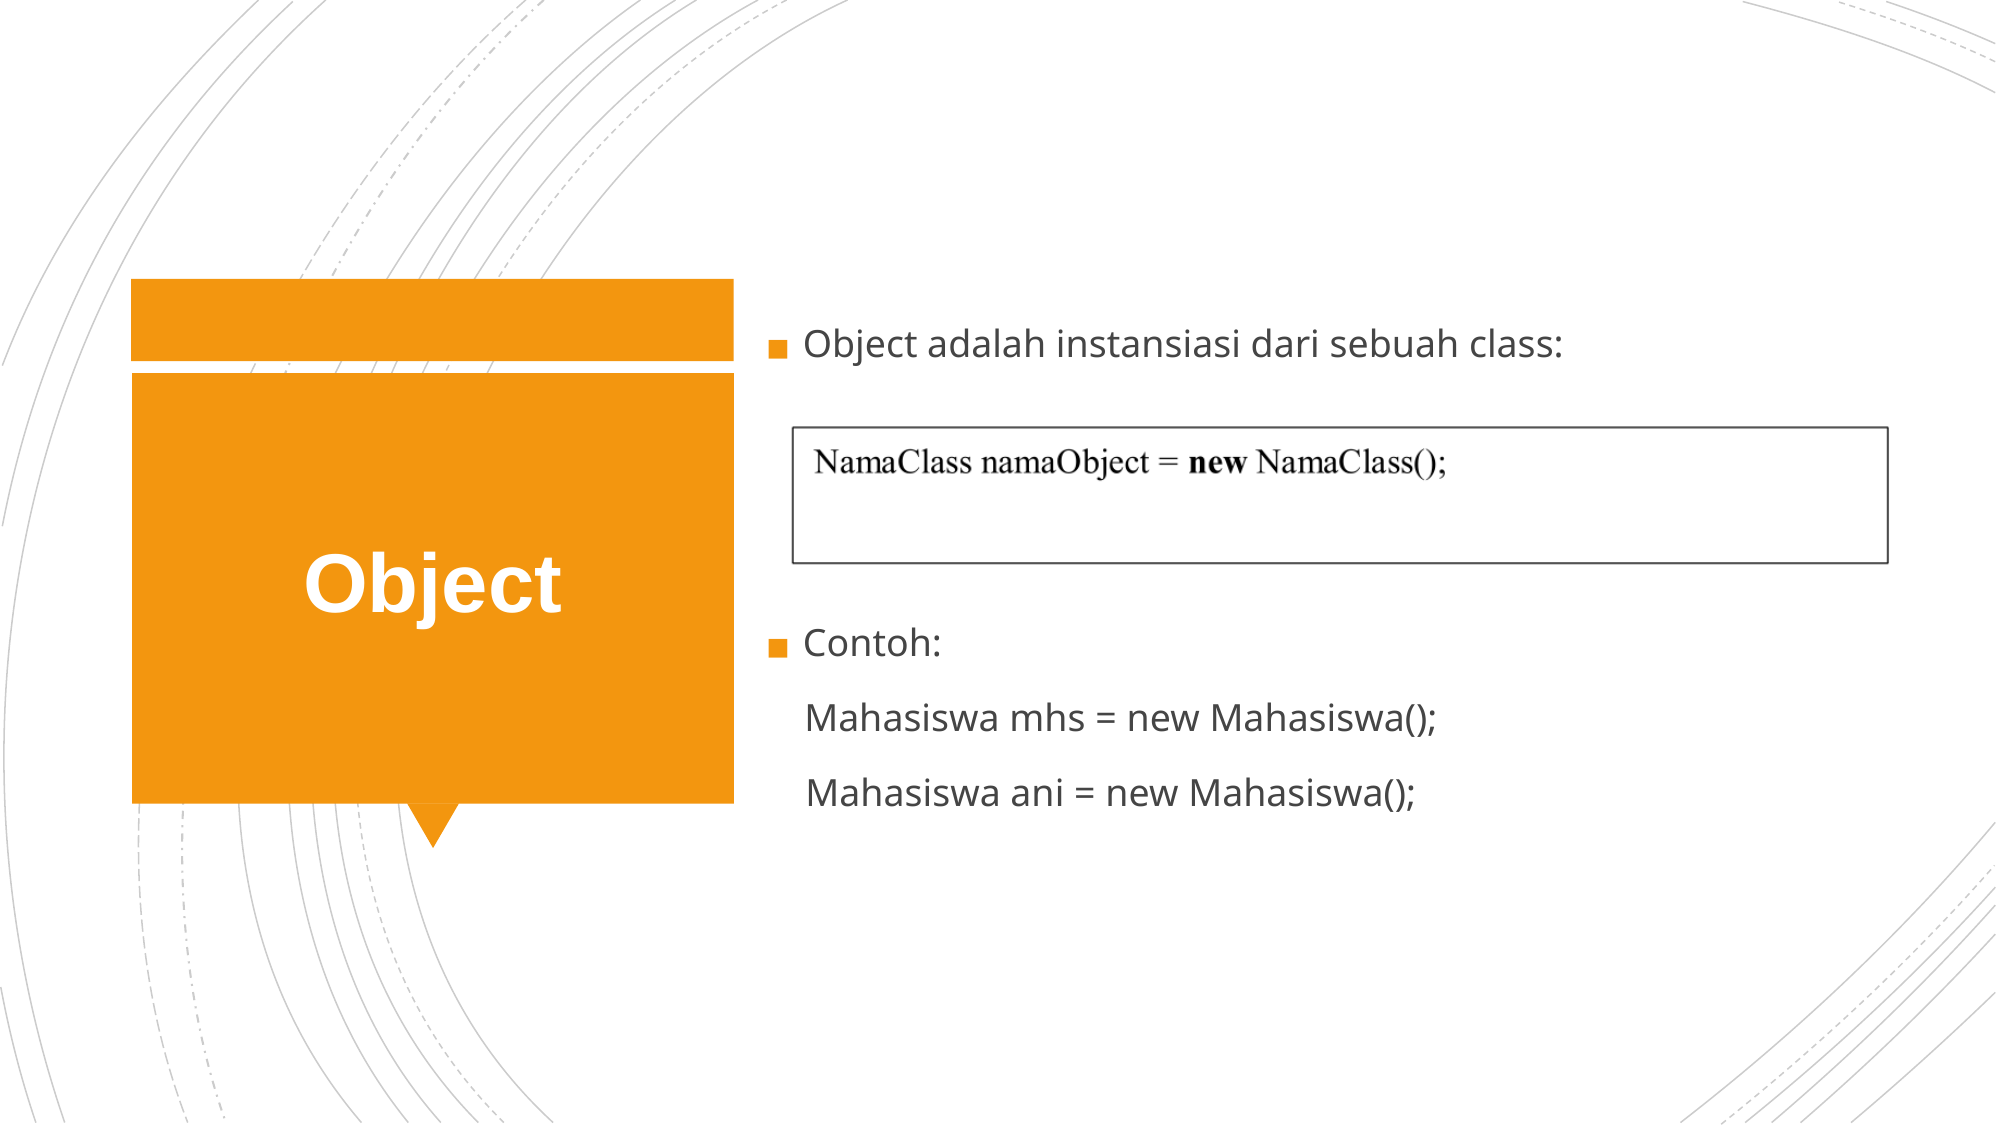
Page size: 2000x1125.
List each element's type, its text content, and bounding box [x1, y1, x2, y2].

title Object [145, 385, 720, 789]
list Object adalah instansiasi dari sebuah class: Contoh: Mahasiswa mhs = new Mahasiswa(); Mahasiswa ani = new Mahasiswa(); [750, 131, 1781, 993]
picture [782, 422, 1901, 572]
